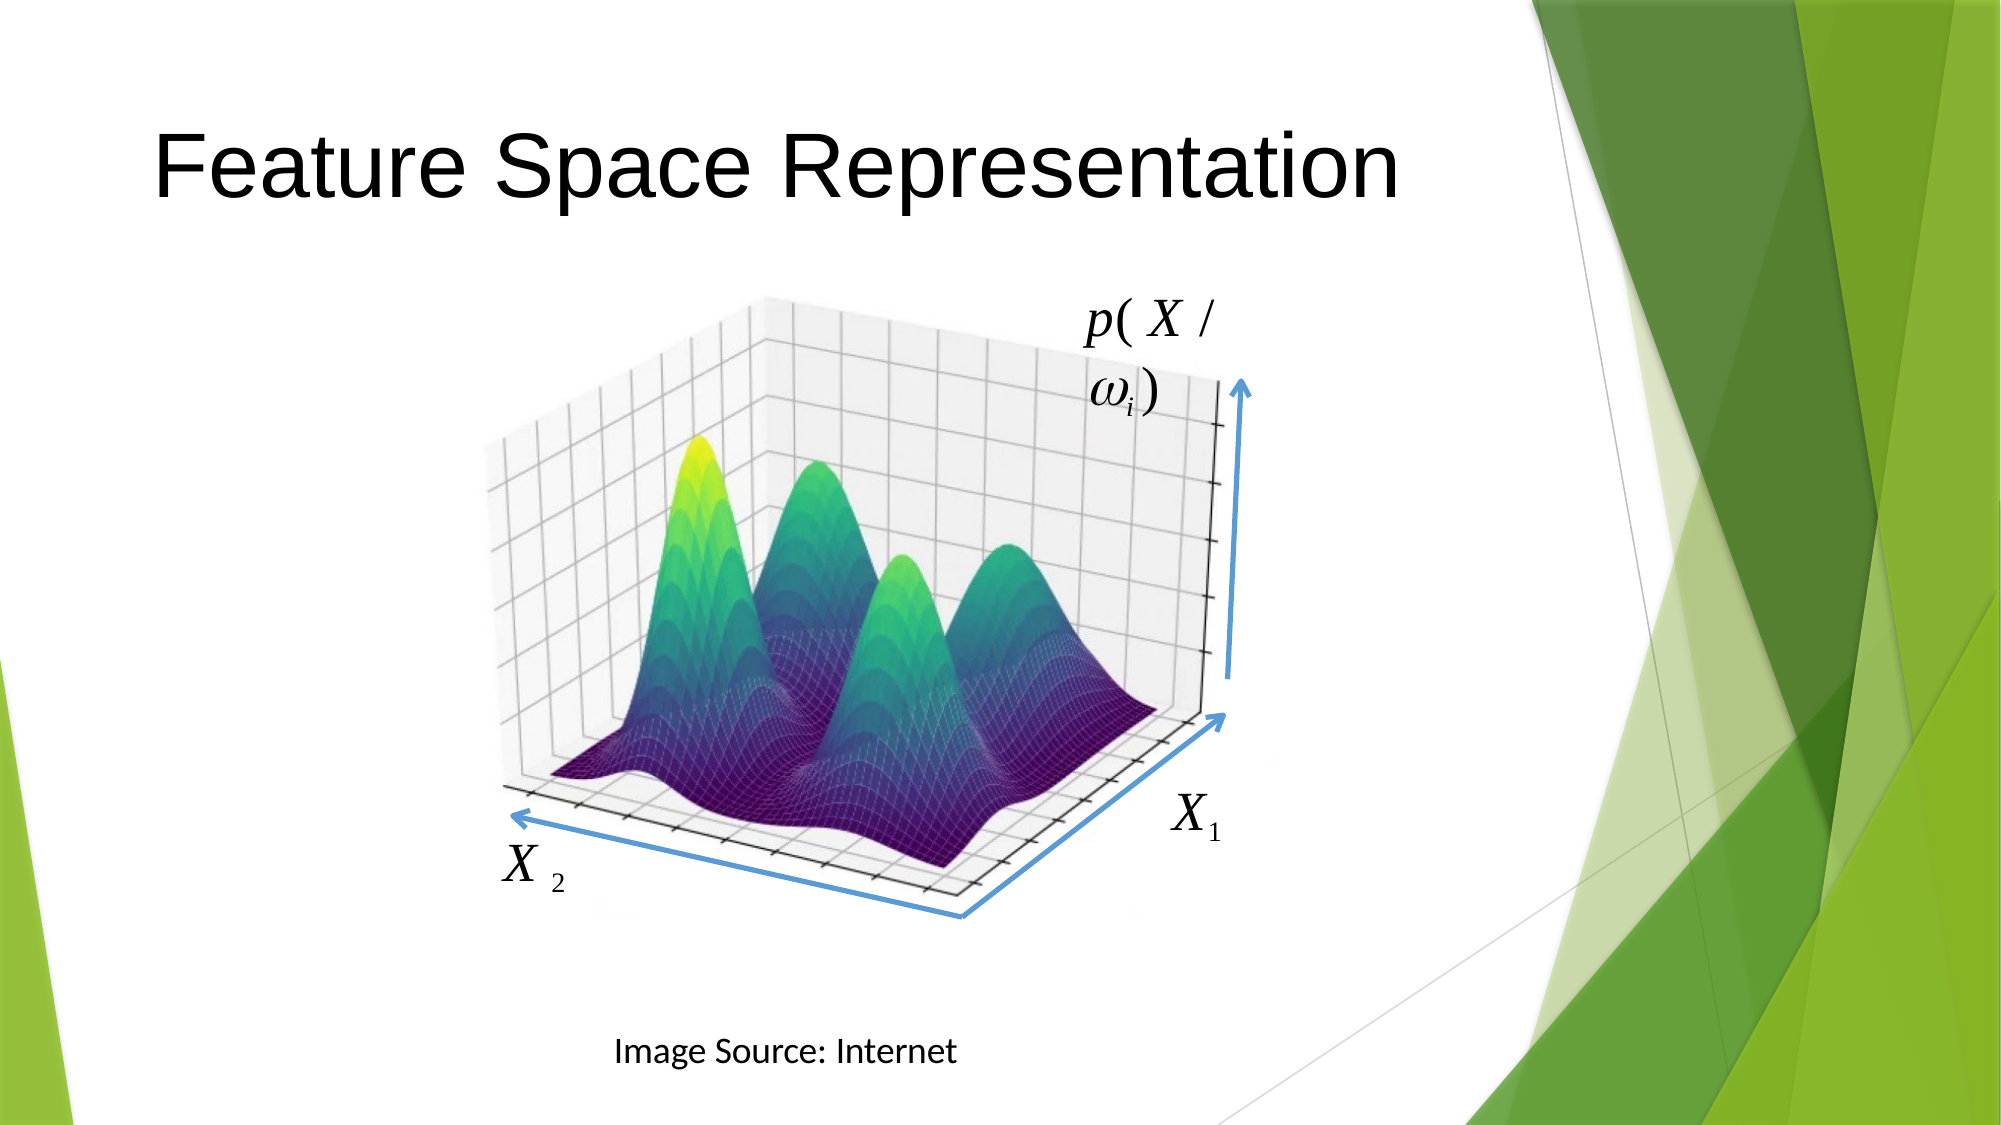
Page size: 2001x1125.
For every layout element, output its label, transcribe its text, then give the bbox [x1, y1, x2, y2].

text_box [454, 283, 1280, 921]
text_box Image Source: Internet [611, 1024, 964, 1072]
text_box p( X / i ) [1082, 278, 1293, 423]
title Feature Space Representation [150, 103, 1404, 294]
